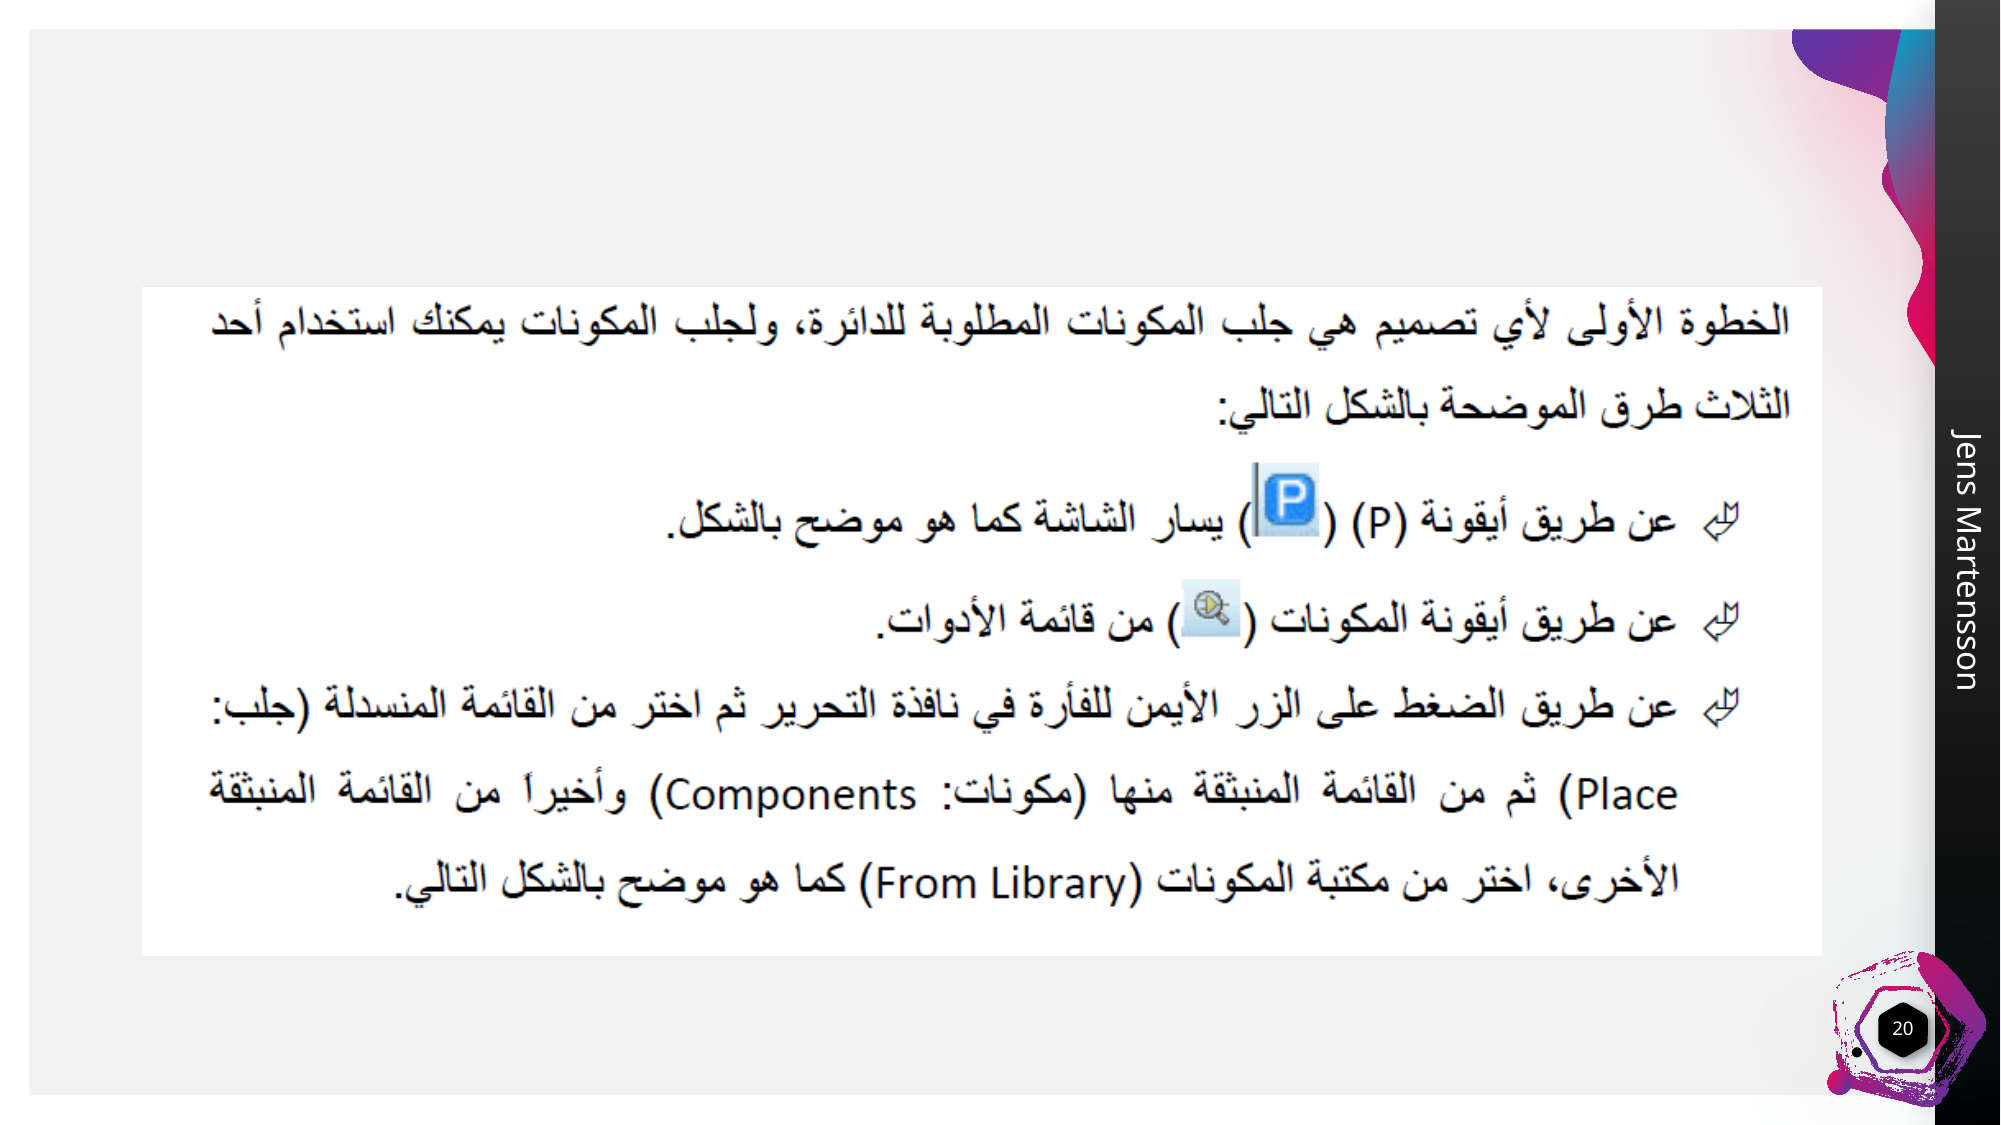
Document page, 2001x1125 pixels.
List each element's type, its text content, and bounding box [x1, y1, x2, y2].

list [142, 287, 1822, 956]
slide_number 20 [1872, 1001, 1934, 1057]
